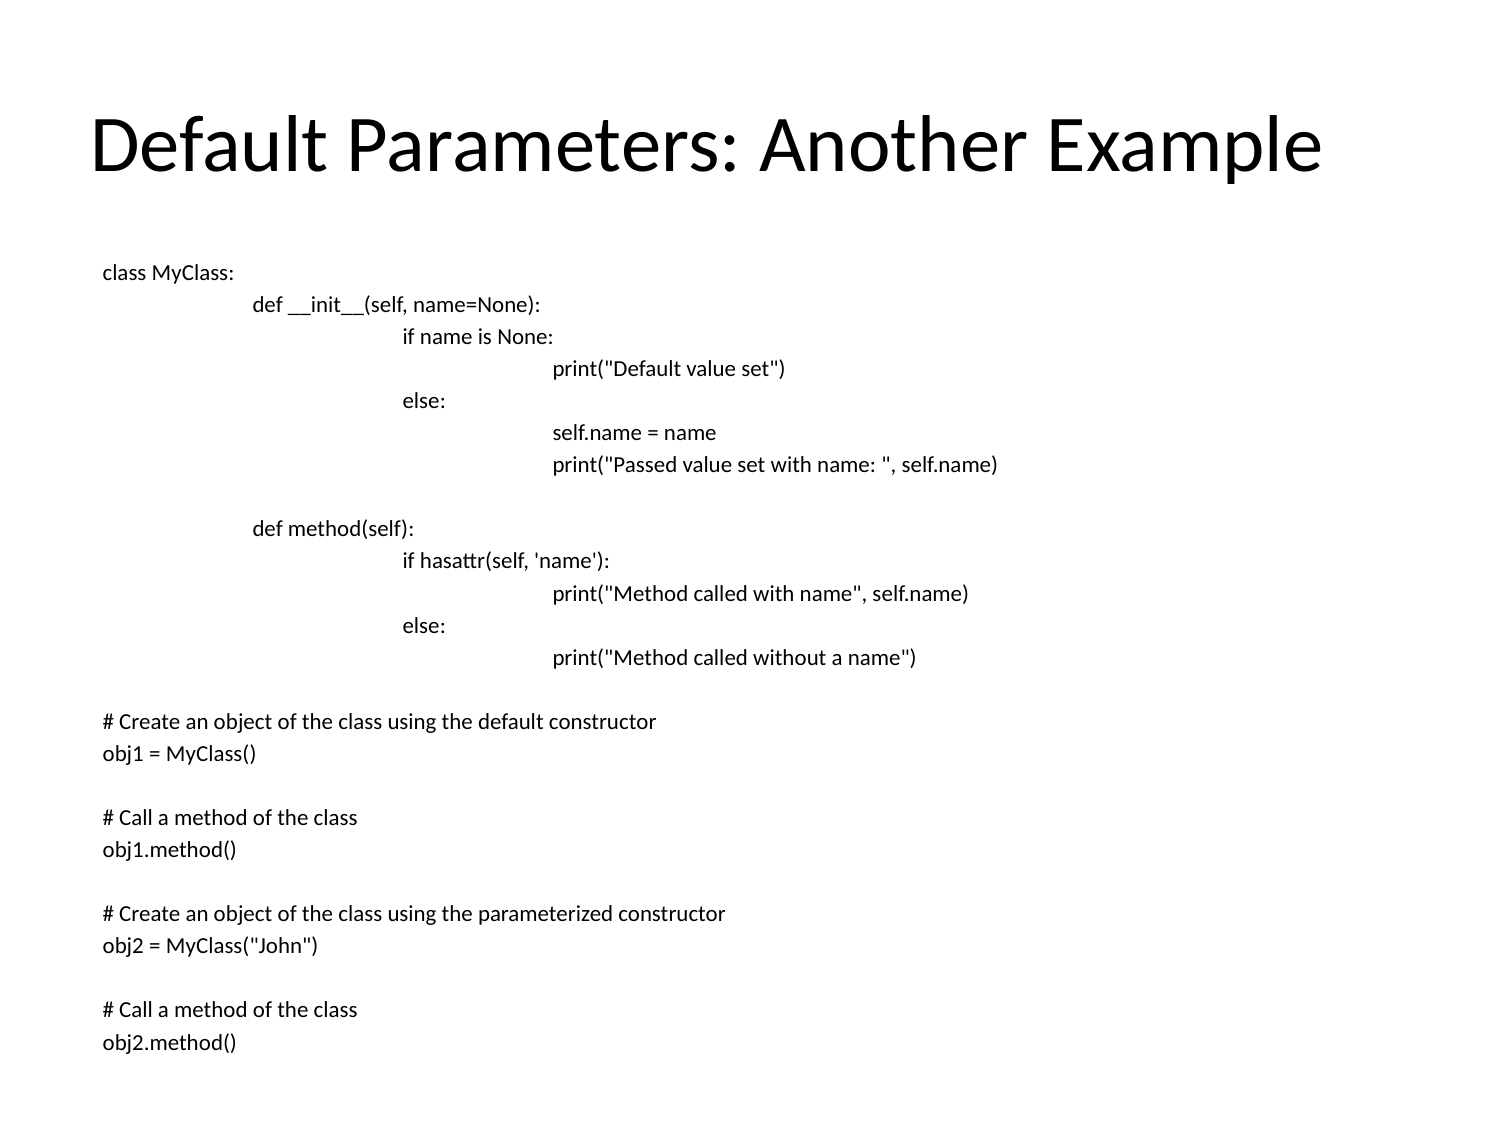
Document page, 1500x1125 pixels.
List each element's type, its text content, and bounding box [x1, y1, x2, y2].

title Default Parameters: Another Example [75, 45, 1425, 233]
list class MyClass: def __init__(self, name=None): if name is None: print("Default value set") else: self.name = name print("Passed value set with name: ", self.name) def method(self): if hasattr(self, 'name'): print("Method called with name", self.name) else: print("Method called without a name") # Create an object of the class using the default constructor obj1 = MyClass() # Call a method of the class obj1.method() # Create an object of the class using the parameterized constructor obj2 = MyClass("John") # Call a method of the class obj2.method() [87, 249, 1438, 993]
